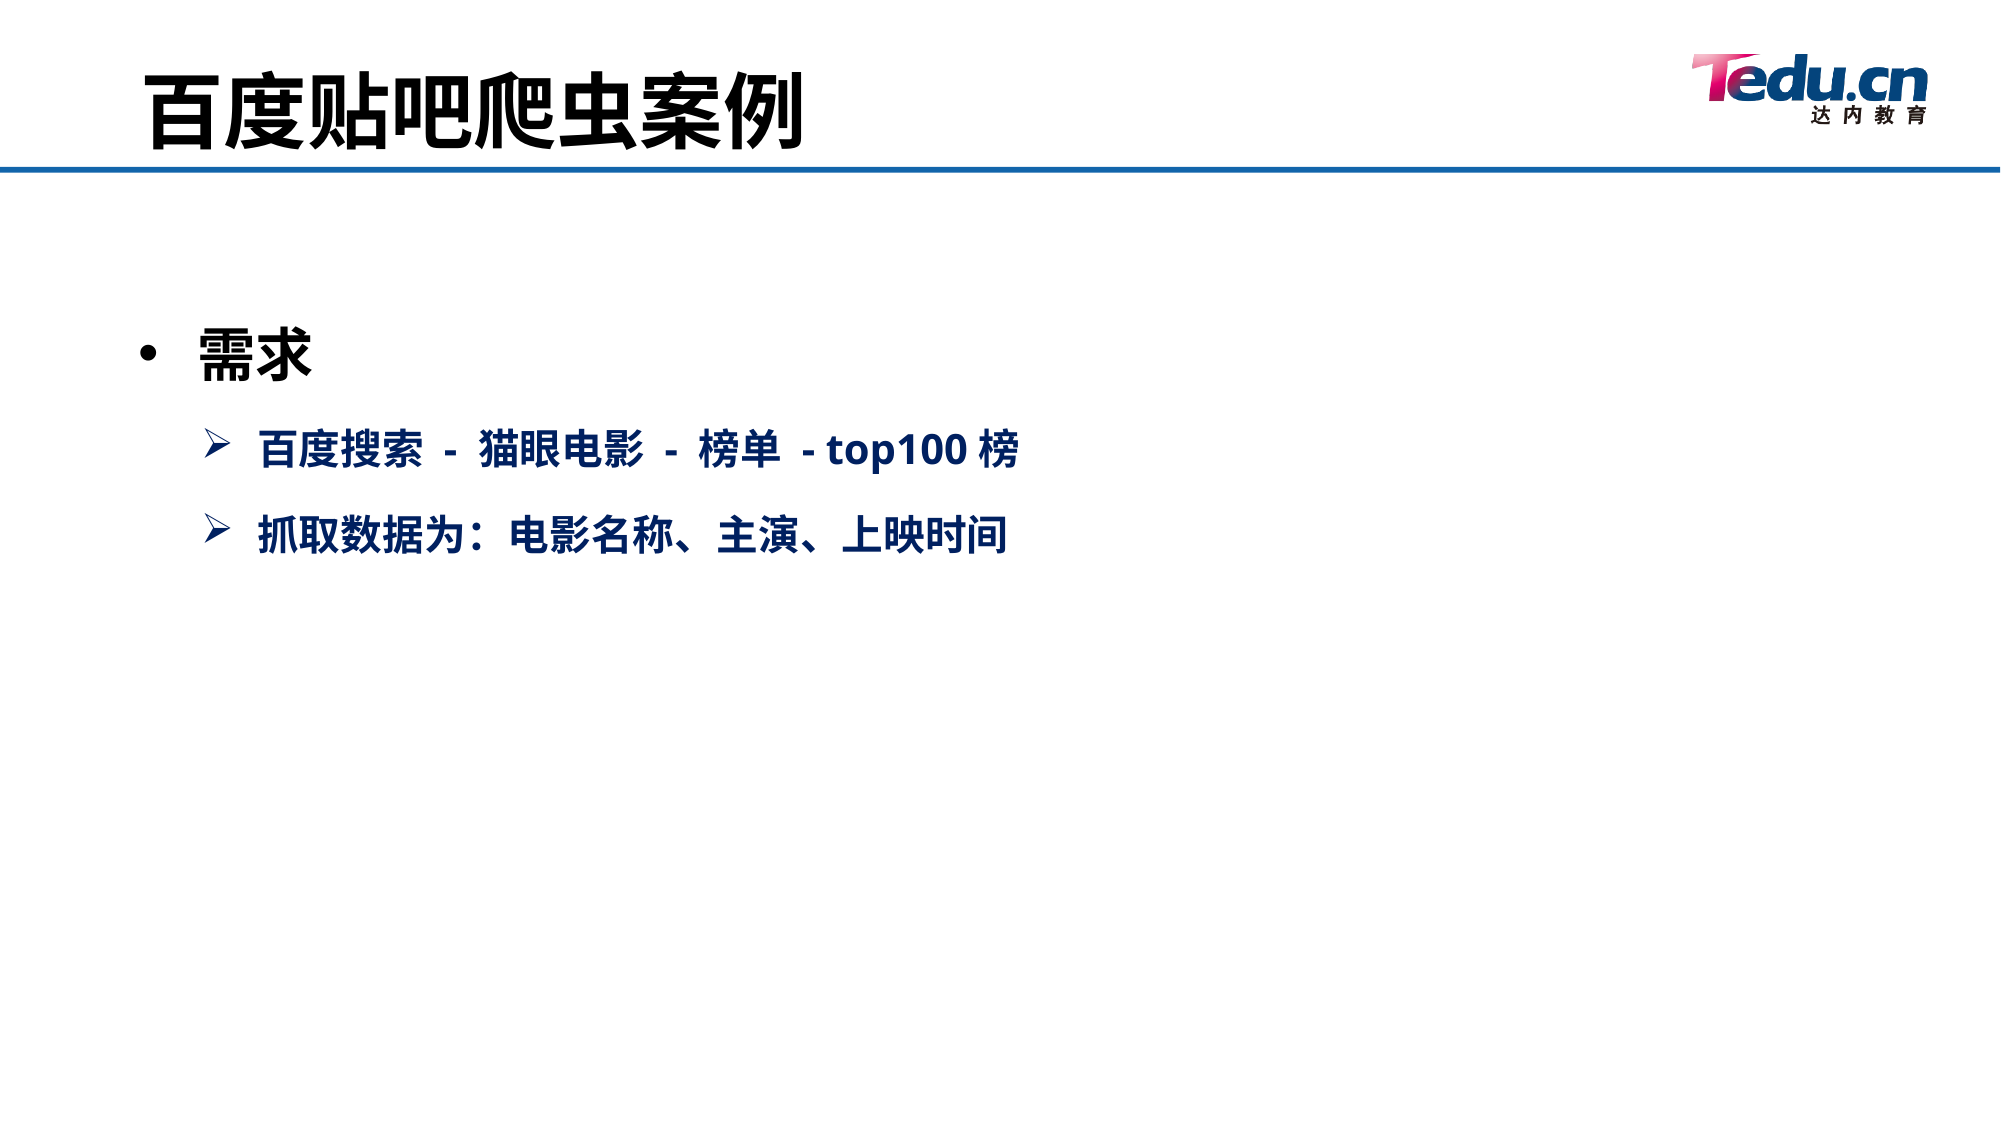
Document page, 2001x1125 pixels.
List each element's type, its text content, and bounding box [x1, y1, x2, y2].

picture [1673, 7, 1945, 164]
list 百度贴吧爬虫案例 [125, 18, 1873, 150]
list 需求 百度搜索 - 猫眼电影 - 榜单 - top100榜 抓取数据为：电影名称、主演、上映时间 [123, 184, 1969, 988]
